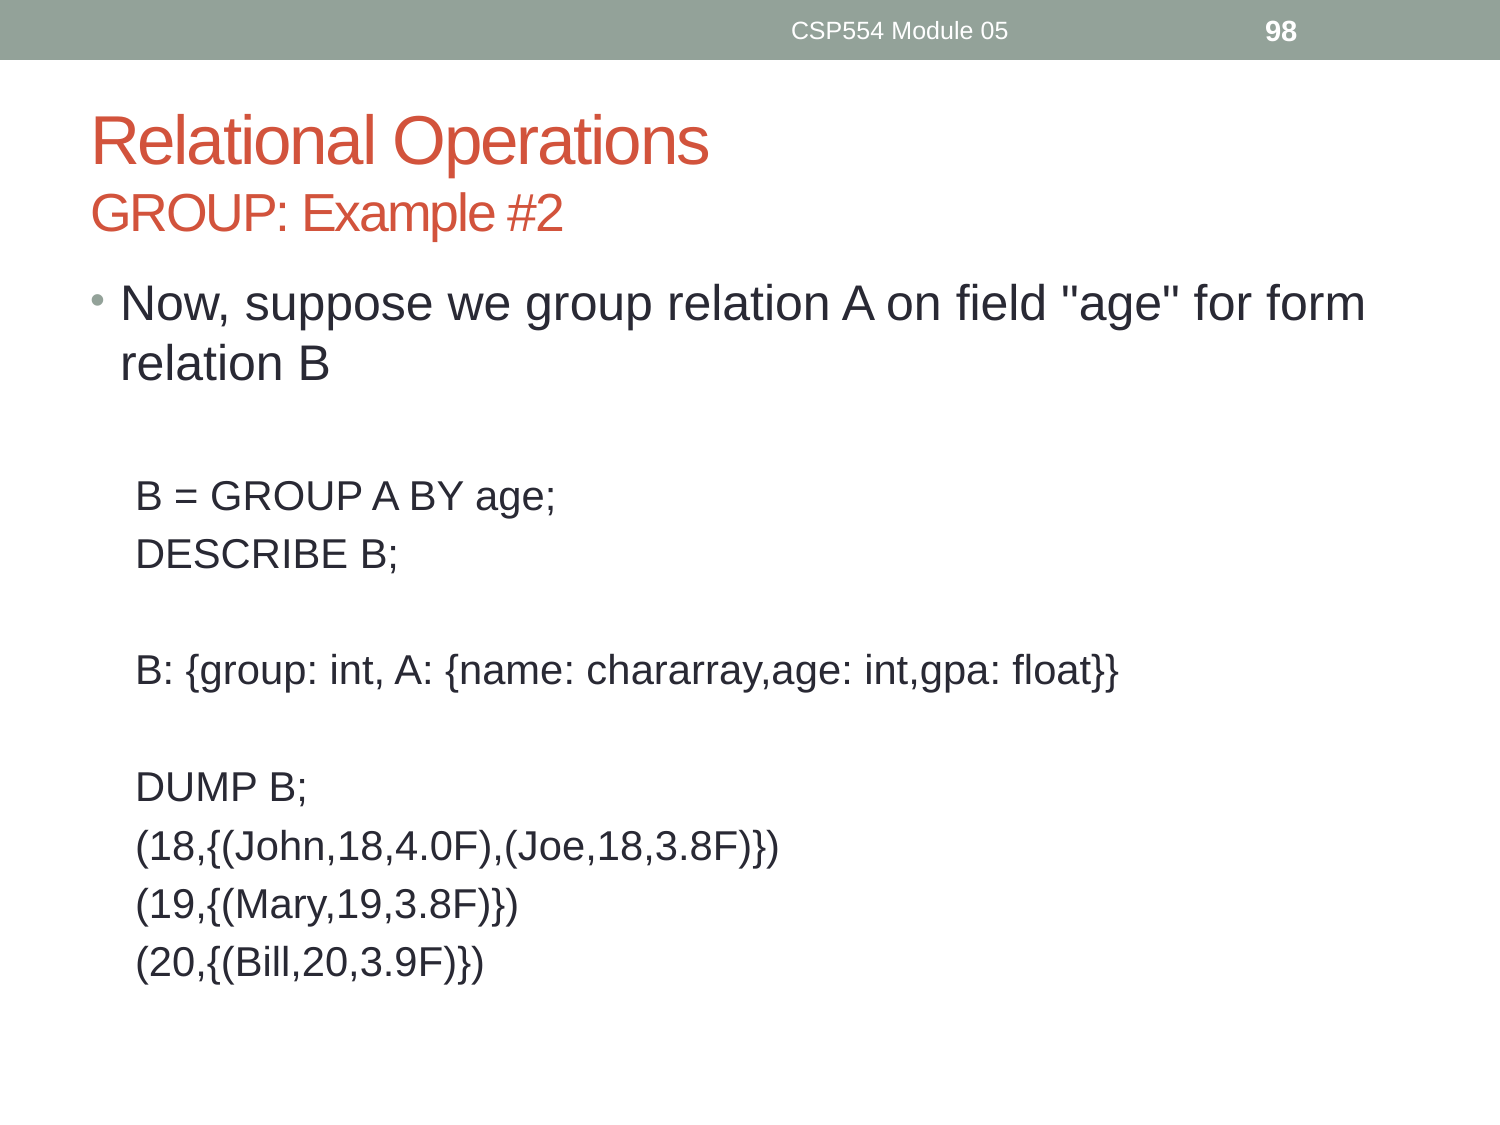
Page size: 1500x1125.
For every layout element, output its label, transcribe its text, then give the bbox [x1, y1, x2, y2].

footer CSP554 Module 05 [562, 3, 1238, 57]
list Now, suppose we group relation A on field "age" for form relation B B = GROUP A BY age; DESCRIBE B; B: {group: int, A: {name: chararray,age: int,gpa: float}} DUMP B; (18,{(John,18,4.0F),(Joe,18,3.8F)}) (19,{(Mary,19,3.8F)}) (20,{(Bill,20,3.9F)}) [75, 262, 1425, 1063]
title Relational Operations GROUP: Example #2 [75, 87, 1425, 250]
slide_number 98 [1250, 3, 1425, 57]
